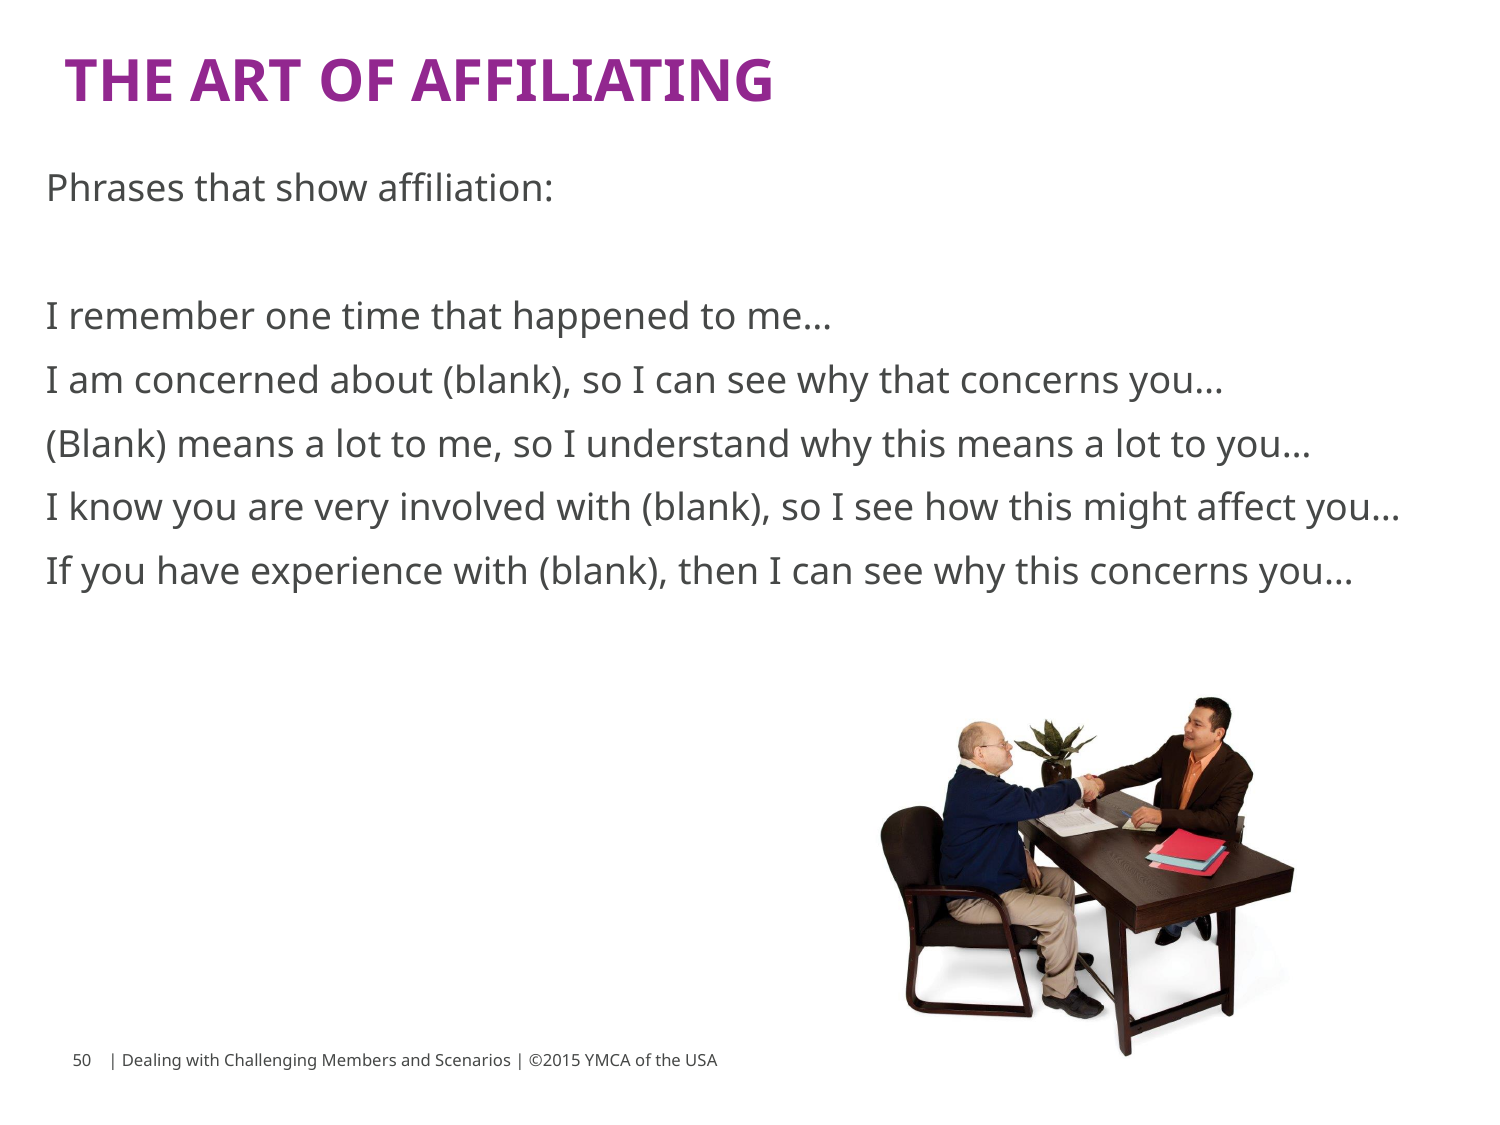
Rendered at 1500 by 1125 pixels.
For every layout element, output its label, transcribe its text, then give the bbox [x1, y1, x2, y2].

picture [839, 676, 1338, 1076]
title The art of affiliating [49, 35, 1471, 158]
slide_number 50 [57, 1042, 92, 1079]
list Phrases that show affiliation: I remember one time that happened to me… I am concerned about (blank), so I can see why that concerns you… (Blank) means a lot to me, so I understand why this means a lot to you… I know you are very involved with (blank), so I see how this might affect you… If you have experience with (blank), then I can see why this concerns you… [30, 156, 1462, 1033]
footer | Dealing with Challenging Members and Scenarios | ©2015 YMCA of the USA [92, 1042, 1429, 1091]
